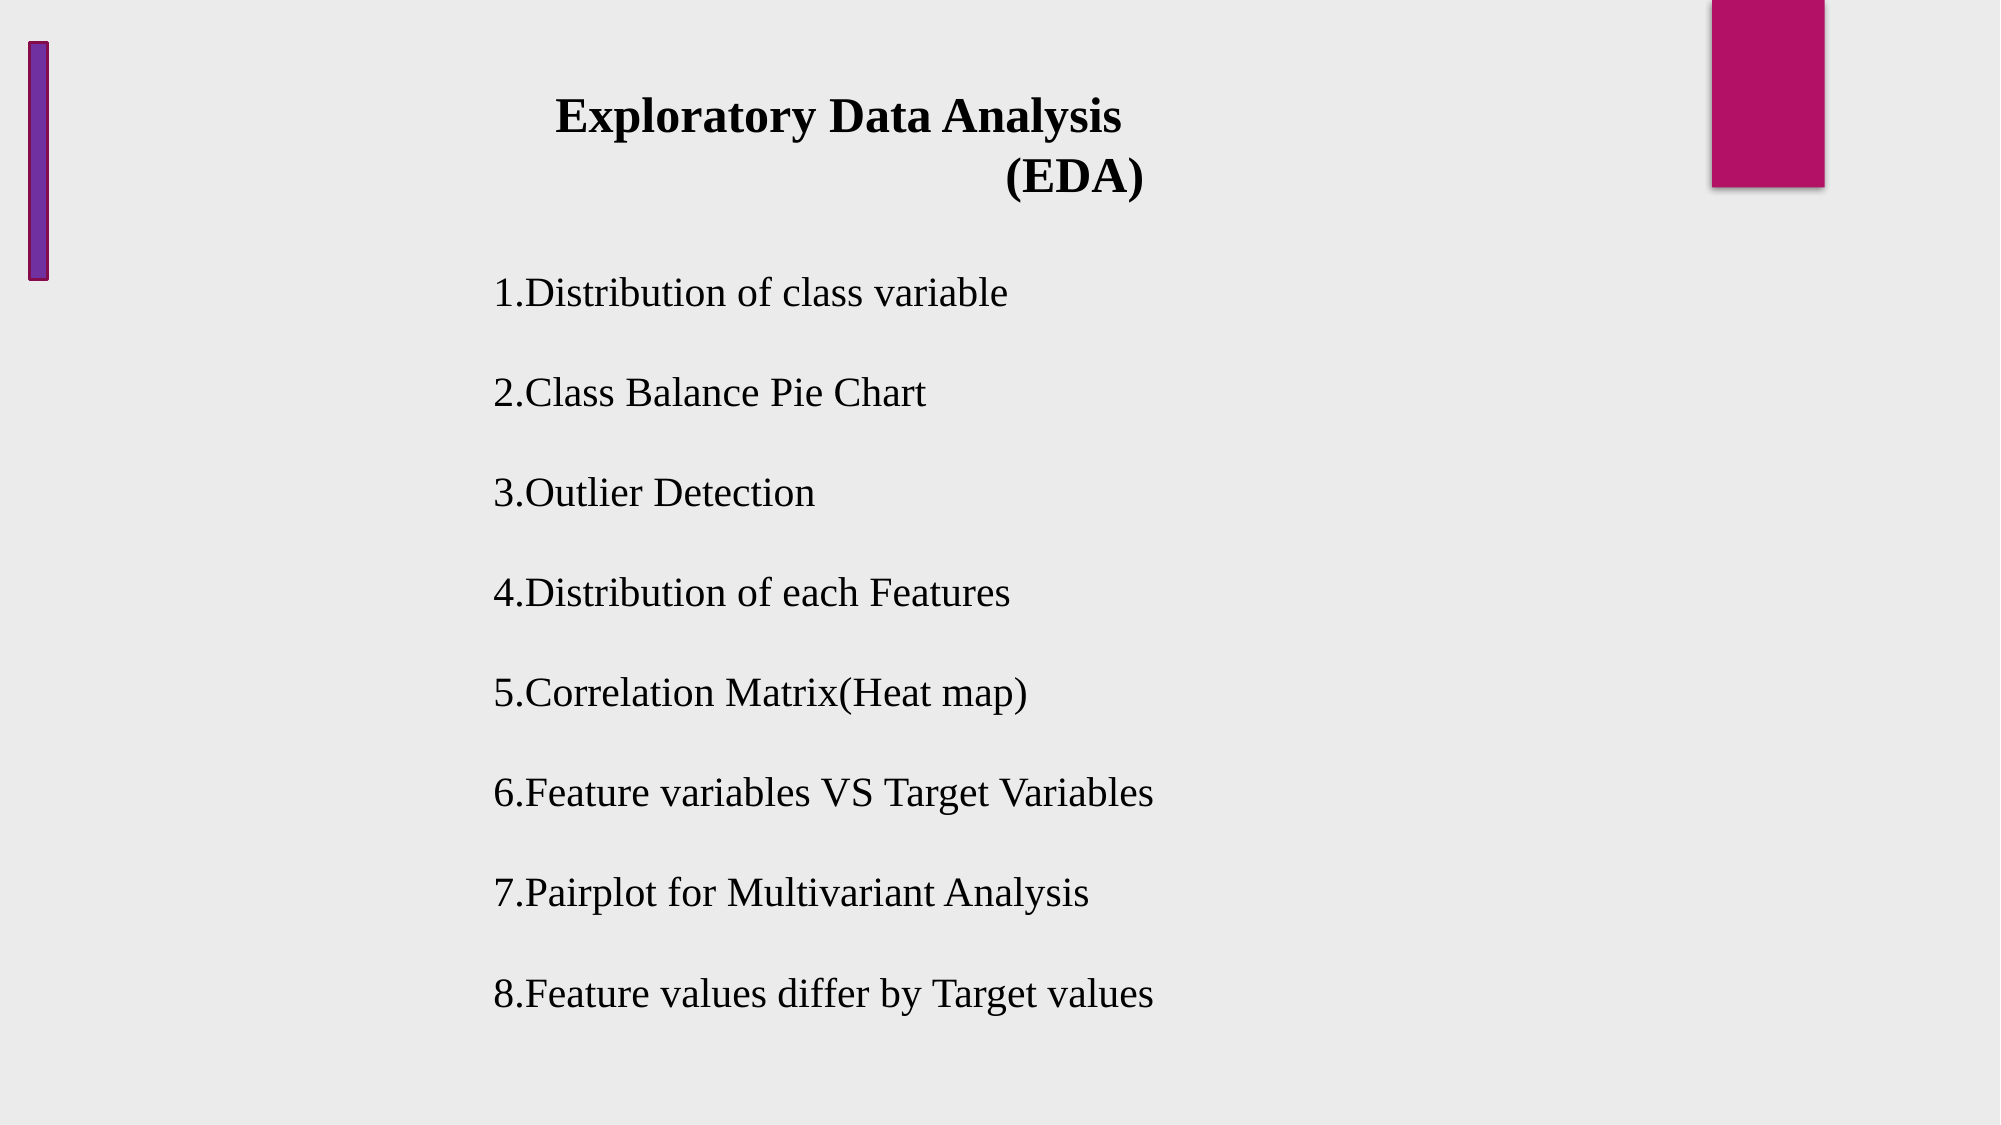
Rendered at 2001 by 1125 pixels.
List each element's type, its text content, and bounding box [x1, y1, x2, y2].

text_box [28, 41, 49, 281]
text_box 1.Distribution of class variable 2.Class Balance Pie Chart 3.Outlier Detection 4.Distribution of each Features 5.Correlation Matrix(Heat map) 6.Feature variables VS Target Variables 7.Pairplot for Multivariant Analysis 8.Feature values differ by Target values [478, 257, 1479, 1023]
text_box Exploratory Data Analysis (EDA) [540, 74, 1198, 210]
